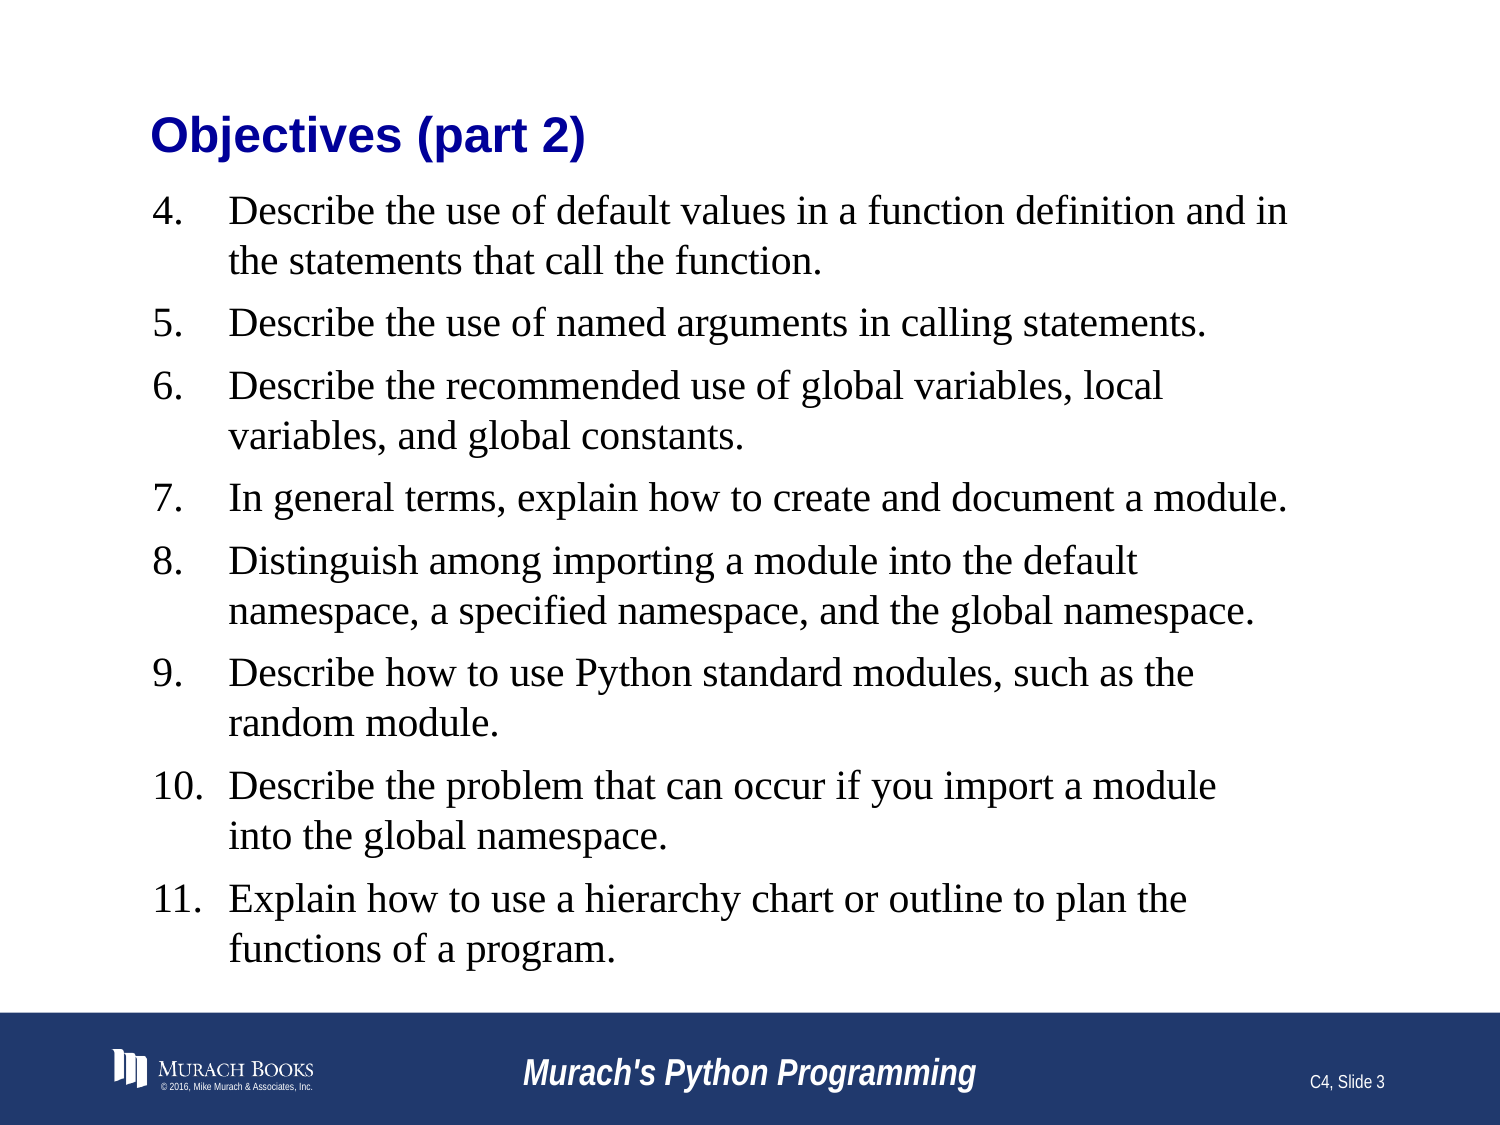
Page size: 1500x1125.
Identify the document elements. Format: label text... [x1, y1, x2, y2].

footer © 2016, Mike Murach & Associates, Inc. [12, 1025, 463, 1100]
title Objectives (part 2) [150, 102, 1350, 164]
slide_number Murach's Python Programming [463, 1025, 1050, 1100]
slide_number C4, Slide 3 [1087, 1025, 1400, 1100]
list Describe the use of default values in a function definition and in the statements that call the function. Describe the use of named arguments in calling statements. Describe the recommended use of global variables, local variables, and global constants. In general terms, explain how to create and document a module. Distinguish among importing a module into the default namespace, a specified namespace, and the global namespace. Describe how to use Python standard modules, such as the random module. Describe the problem that can occur if you import a module into the global namespace. Explain how to use a hierarchy chart or outline to plan the functions of a program. [137, 174, 1350, 975]
